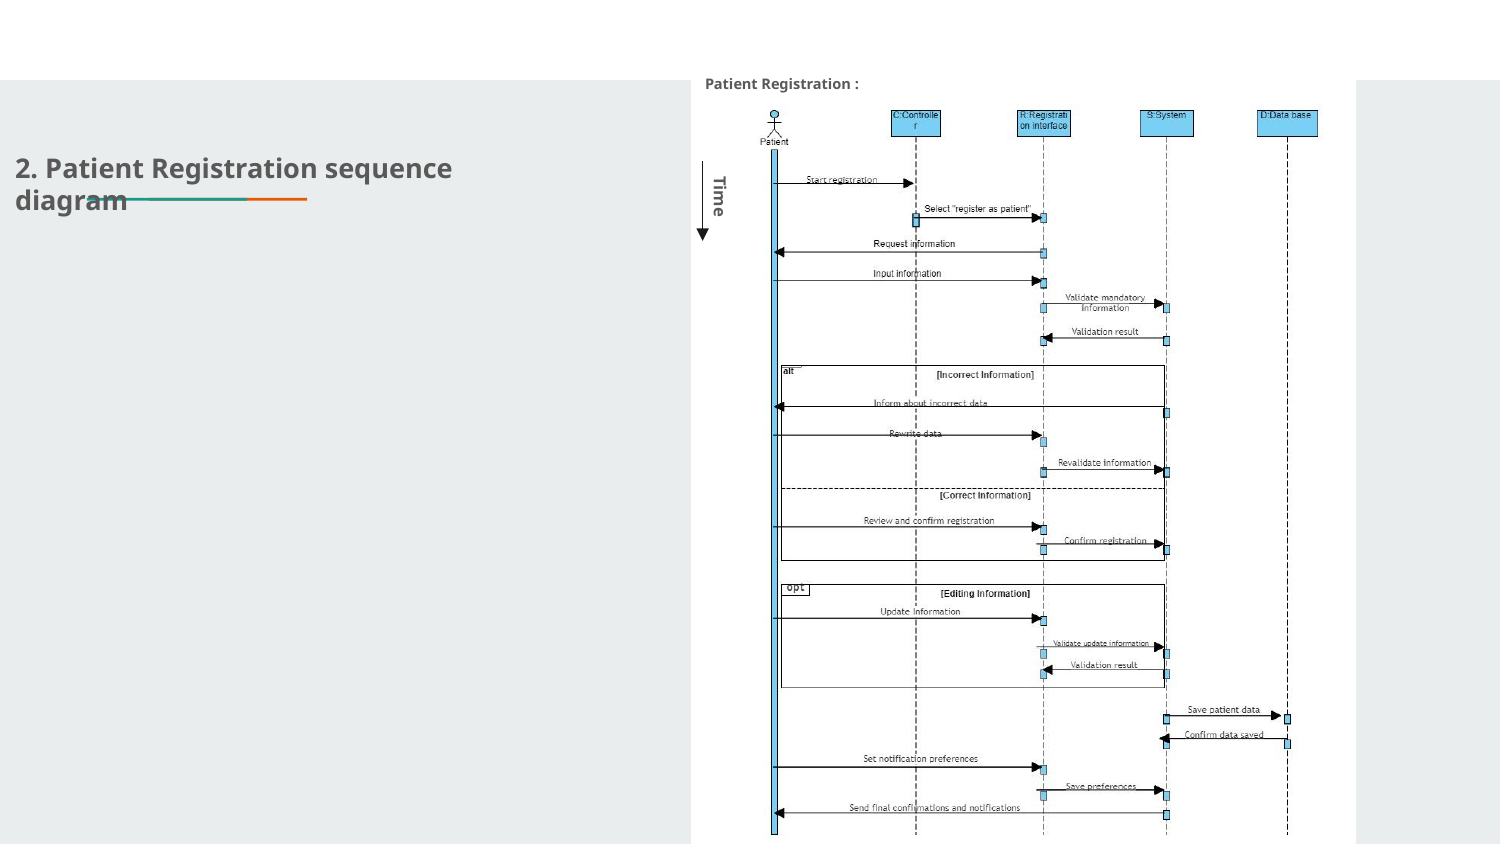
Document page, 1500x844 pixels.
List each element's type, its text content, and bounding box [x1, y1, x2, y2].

picture [658, 36, 1357, 844]
text_box 2. Patient Registration sequence diagram [0, 136, 587, 232]
